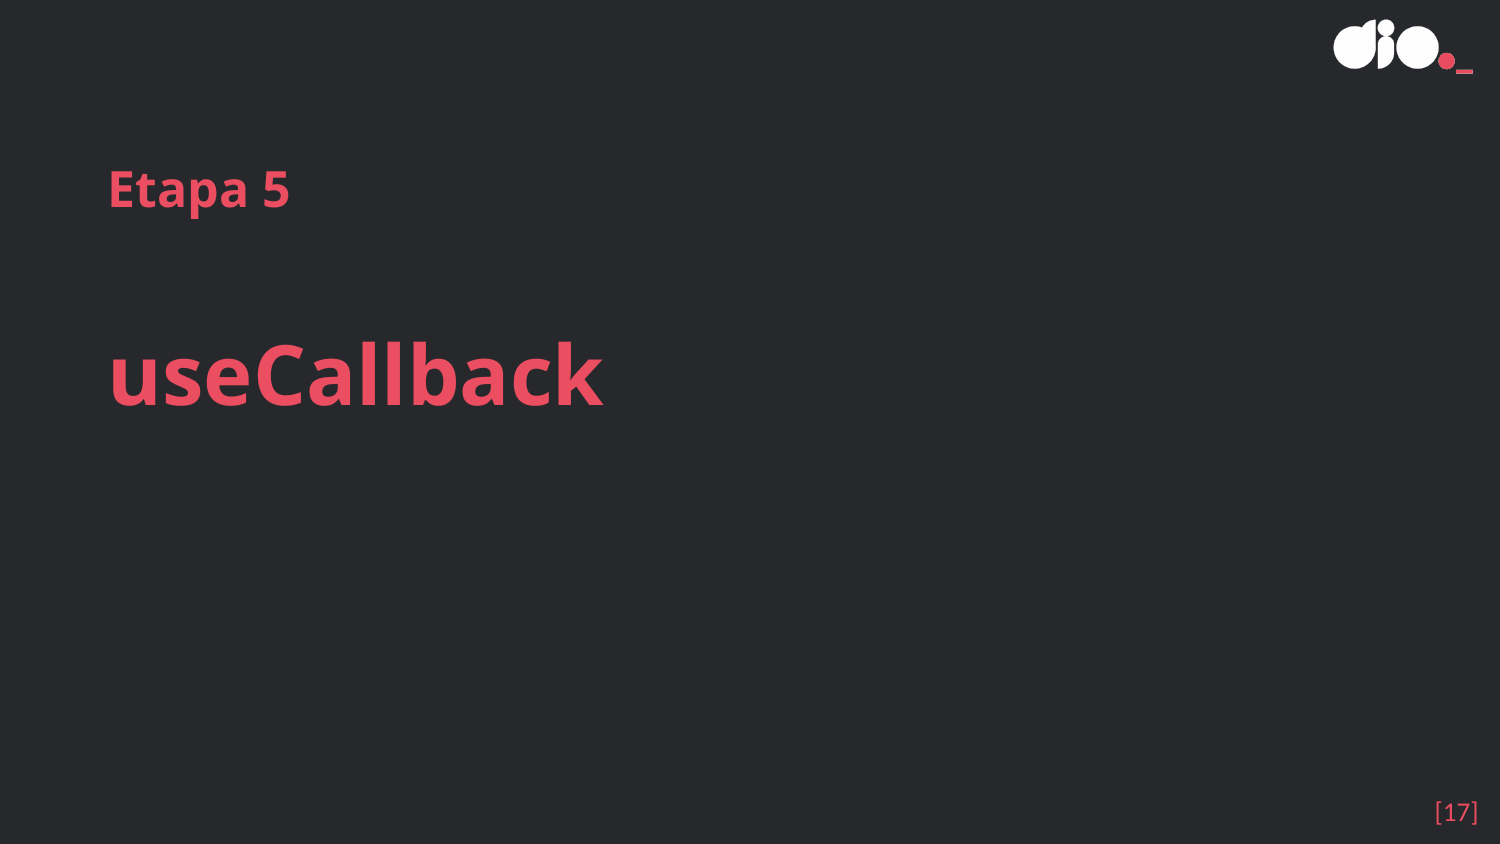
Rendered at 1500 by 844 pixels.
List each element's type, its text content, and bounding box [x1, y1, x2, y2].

text_box Etapa 5 [92, 142, 1309, 223]
text_box useCallback [92, 292, 1309, 558]
picture [1332, 19, 1474, 75]
slide_number [17] [1403, 779, 1494, 844]
